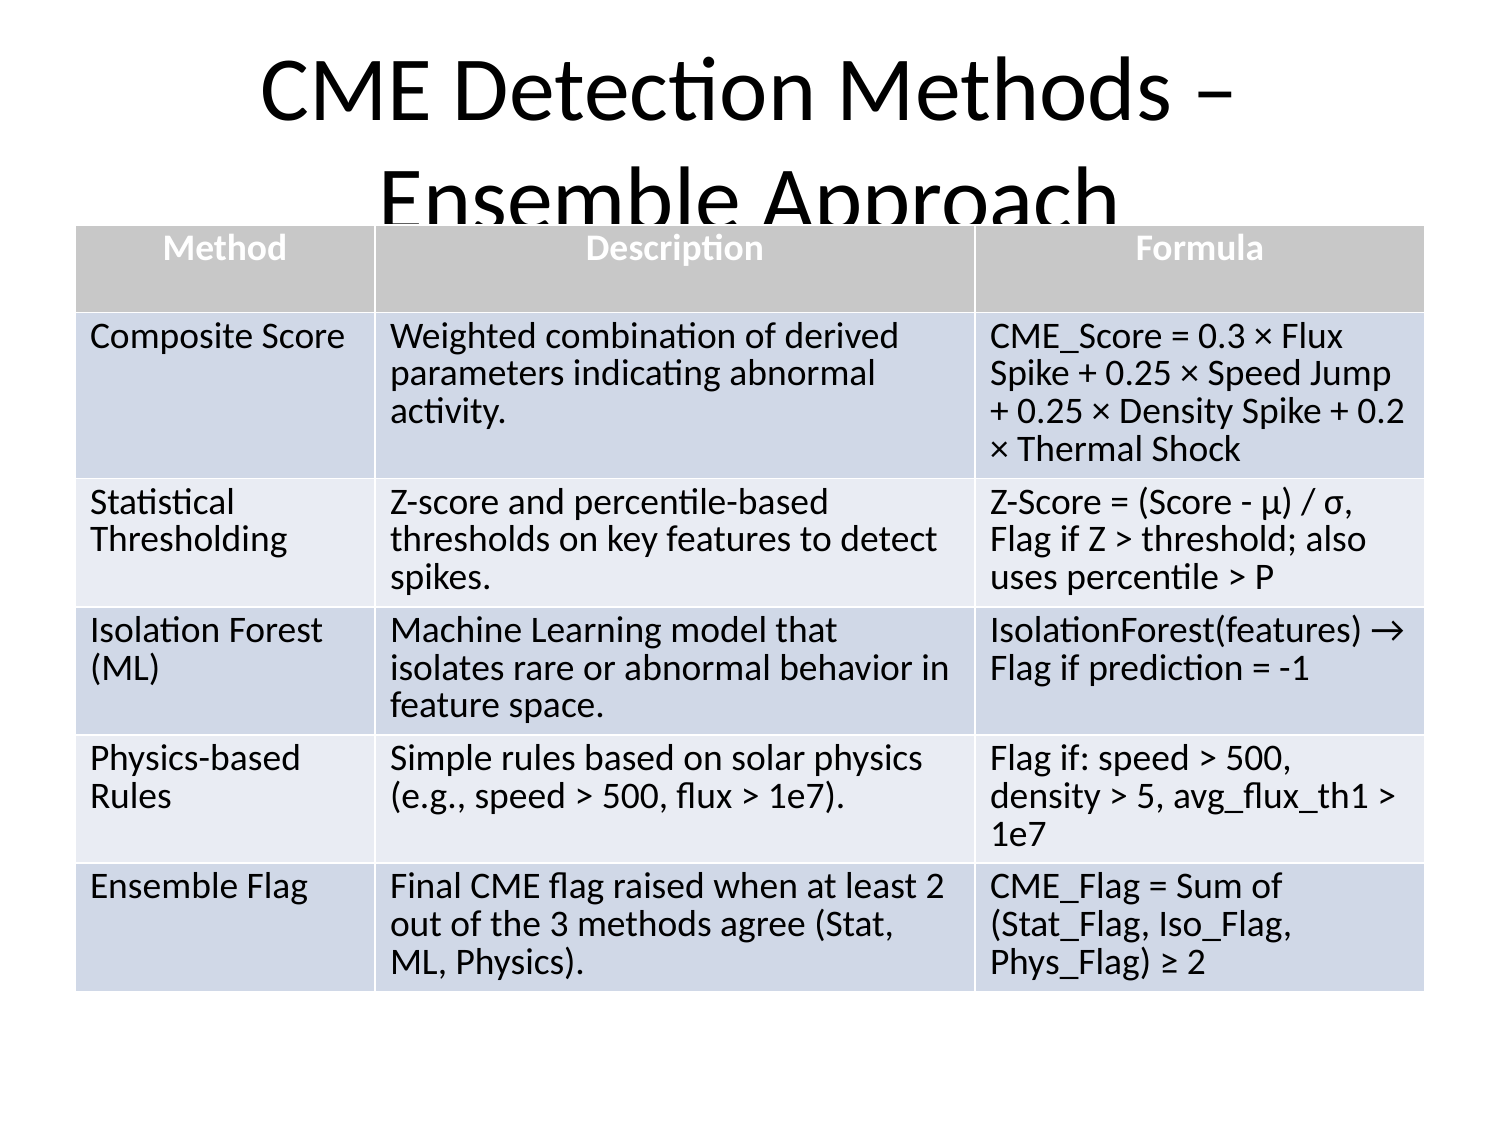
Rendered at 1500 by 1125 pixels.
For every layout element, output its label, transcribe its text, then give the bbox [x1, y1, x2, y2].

table_cell Z-Score = (Score - μ) / σ, Flag if Z > threshold; also uses percentile > P [976, 479, 1424, 606]
table_header Formula [976, 226, 1424, 312]
table_cell Flag if: speed > 500, density > 5, avg_flux_th1 > 1e7 [976, 736, 1424, 862]
table_cell Weighted combination of derived parameters indicating abnormal activity. [376, 313, 974, 478]
table_cell Isolation Forest (ML) [76, 608, 374, 734]
title CME Detection Methods – Ensemble Approach [75, 45, 1425, 224]
table_cell IsolationForest(features) → Flag if prediction = -1 [976, 608, 1424, 734]
table_cell Final CME flag raised when at least 2 out of the 3 methods agree (Stat, ML, Physics). [376, 864, 974, 991]
table_cell CME_Score = 0.3 × Flux Spike + 0.25 × Speed Jump + 0.25 × Density Spike + 0.2 × Thermal Shock [976, 313, 1424, 478]
table_header Description [376, 226, 974, 312]
table_cell Statistical Thresholding [76, 479, 374, 606]
table_header Method [76, 226, 374, 312]
table_cell Machine Learning model that isolates rare or abnormal behavior in feature space. [376, 608, 974, 734]
table_cell Composite Score [76, 313, 374, 478]
table_cell Ensemble Flag [76, 864, 374, 991]
table_cell Z-score and percentile-based thresholds on key features to detect spikes. [376, 479, 974, 606]
table_cell Physics-based Rules [76, 736, 374, 862]
table_cell CME_Flag = Sum of (Stat_Flag, Iso_Flag, Phys_Flag) ≥ 2 [976, 864, 1424, 991]
table_cell Simple rules based on solar physics (e.g., speed > 500, flux > 1e7). [376, 736, 974, 862]
